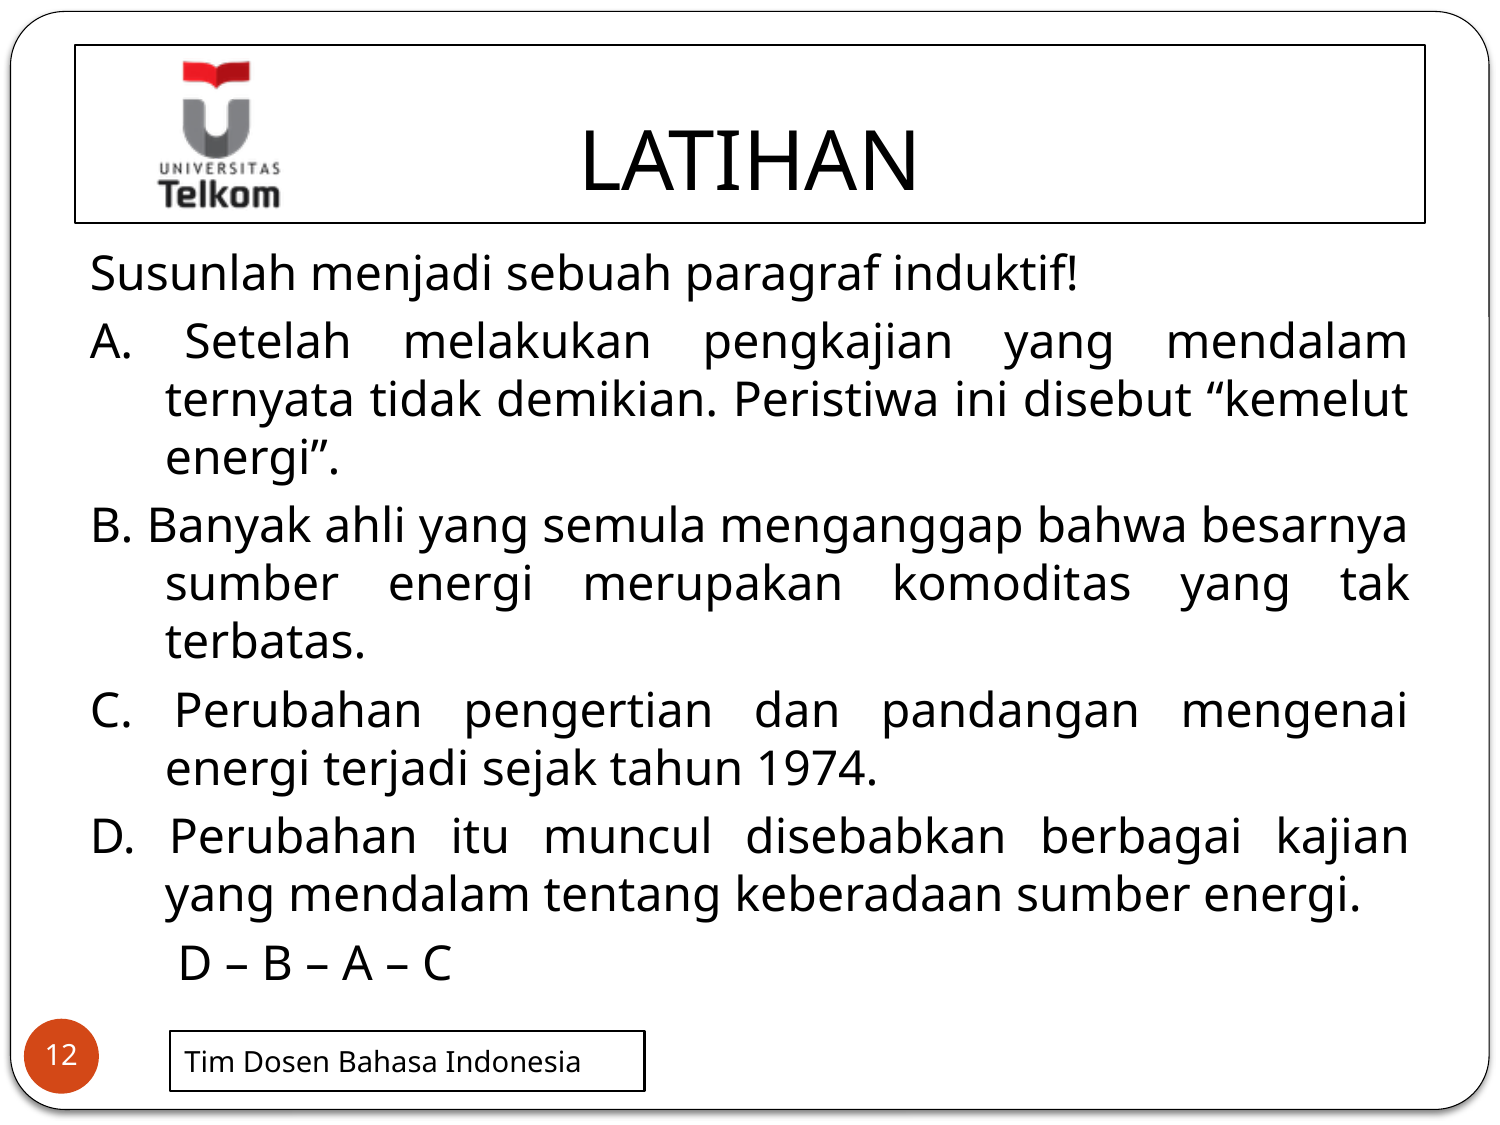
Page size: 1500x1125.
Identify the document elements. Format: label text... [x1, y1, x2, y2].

footer Tim Dosen Bahasa Indonesia [169, 1030, 646, 1092]
picture [140, 58, 294, 212]
slide_number 12 [23, 1018, 99, 1094]
list Susunlah menjadi sebuah paragraf induktif! A. Setelah melakukan pengkajian yang mendalam ternyata tidak demikian. Peristiwa ini disebut “kemelut energi”. B. Banyak ahli yang semula menganggap bahwa besarnya sumber energi merupakan komoditas yang tak terbatas. C. Perubahan pengertian dan pandangan mengenai energi terjadi sejak tahun 1974. D. Perubahan itu muncul disebabkan berbagai kajian yang mendalam tentang keberadaan sumber energi. D – B – A – C [75, 234, 1425, 1005]
title LATIHAN [74, 44, 1426, 224]
